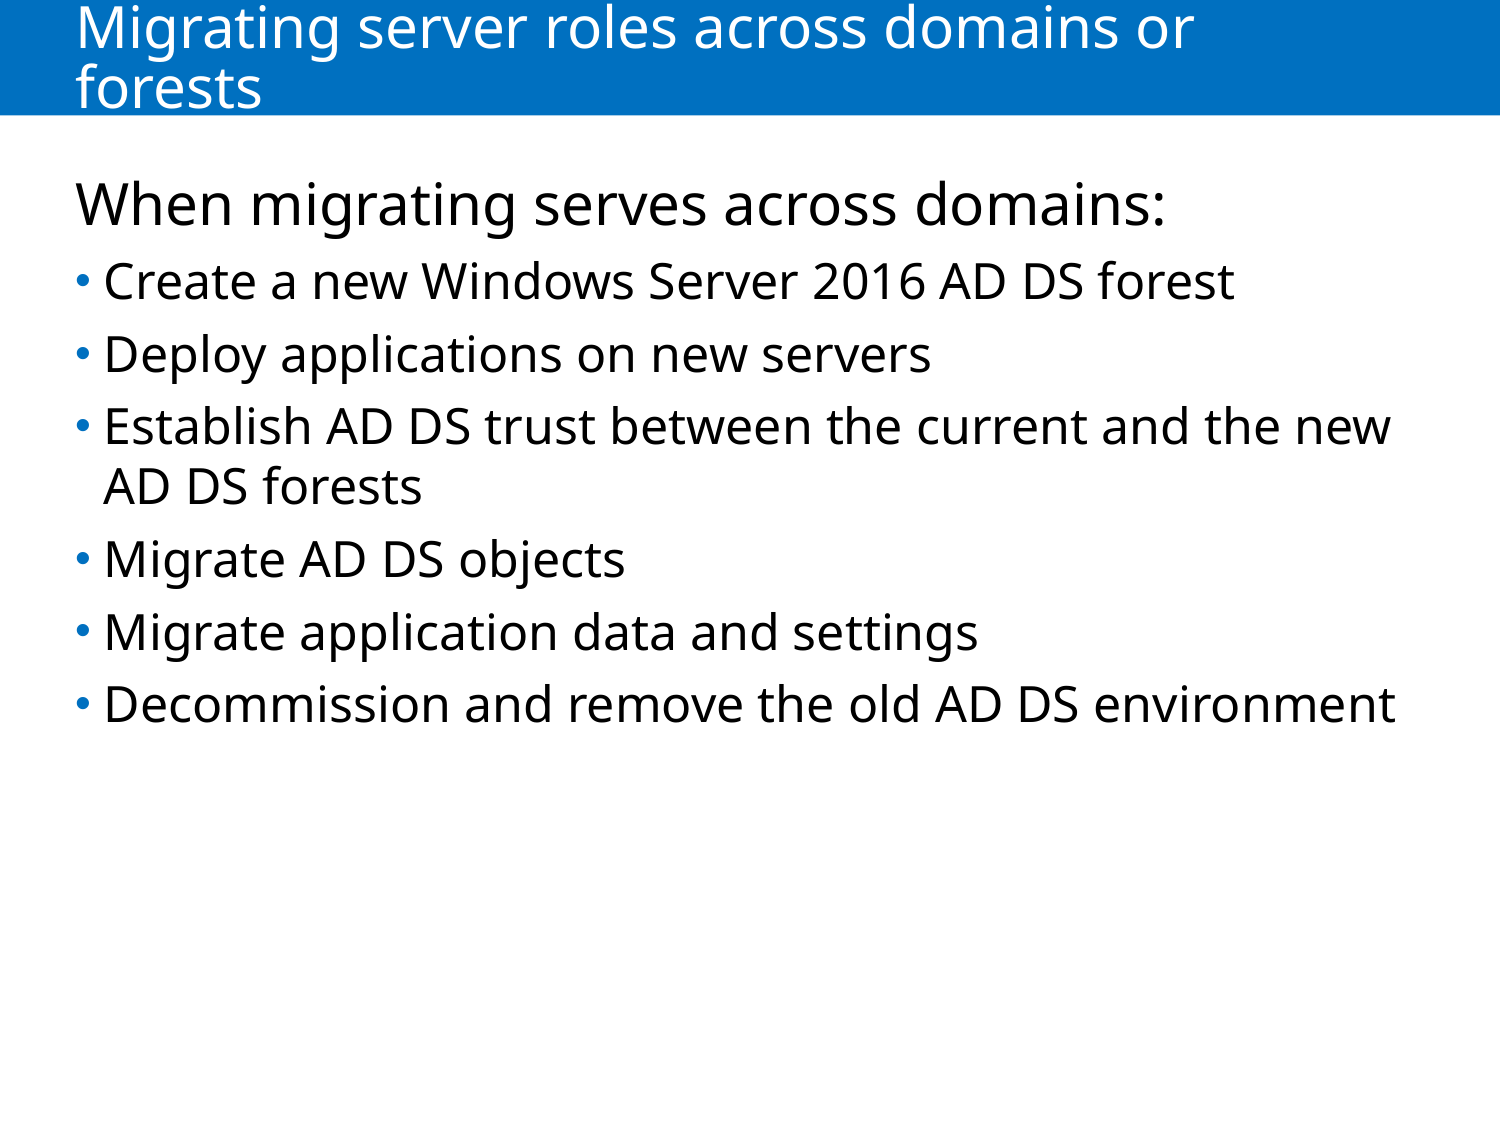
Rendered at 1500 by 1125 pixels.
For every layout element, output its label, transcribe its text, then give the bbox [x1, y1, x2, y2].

title Migrating server roles across domains or forests [75, 0, 1351, 122]
text_box When migrating serves across domains: Create a new Windows Server 2016 AD DS forest Deploy applications on new servers Establish AD DS trust between the current and the new AD DS forests Migrate AD DS objects Migrate application data and settings Decommission and remove the old AD DS environment [75, 167, 1408, 1012]
